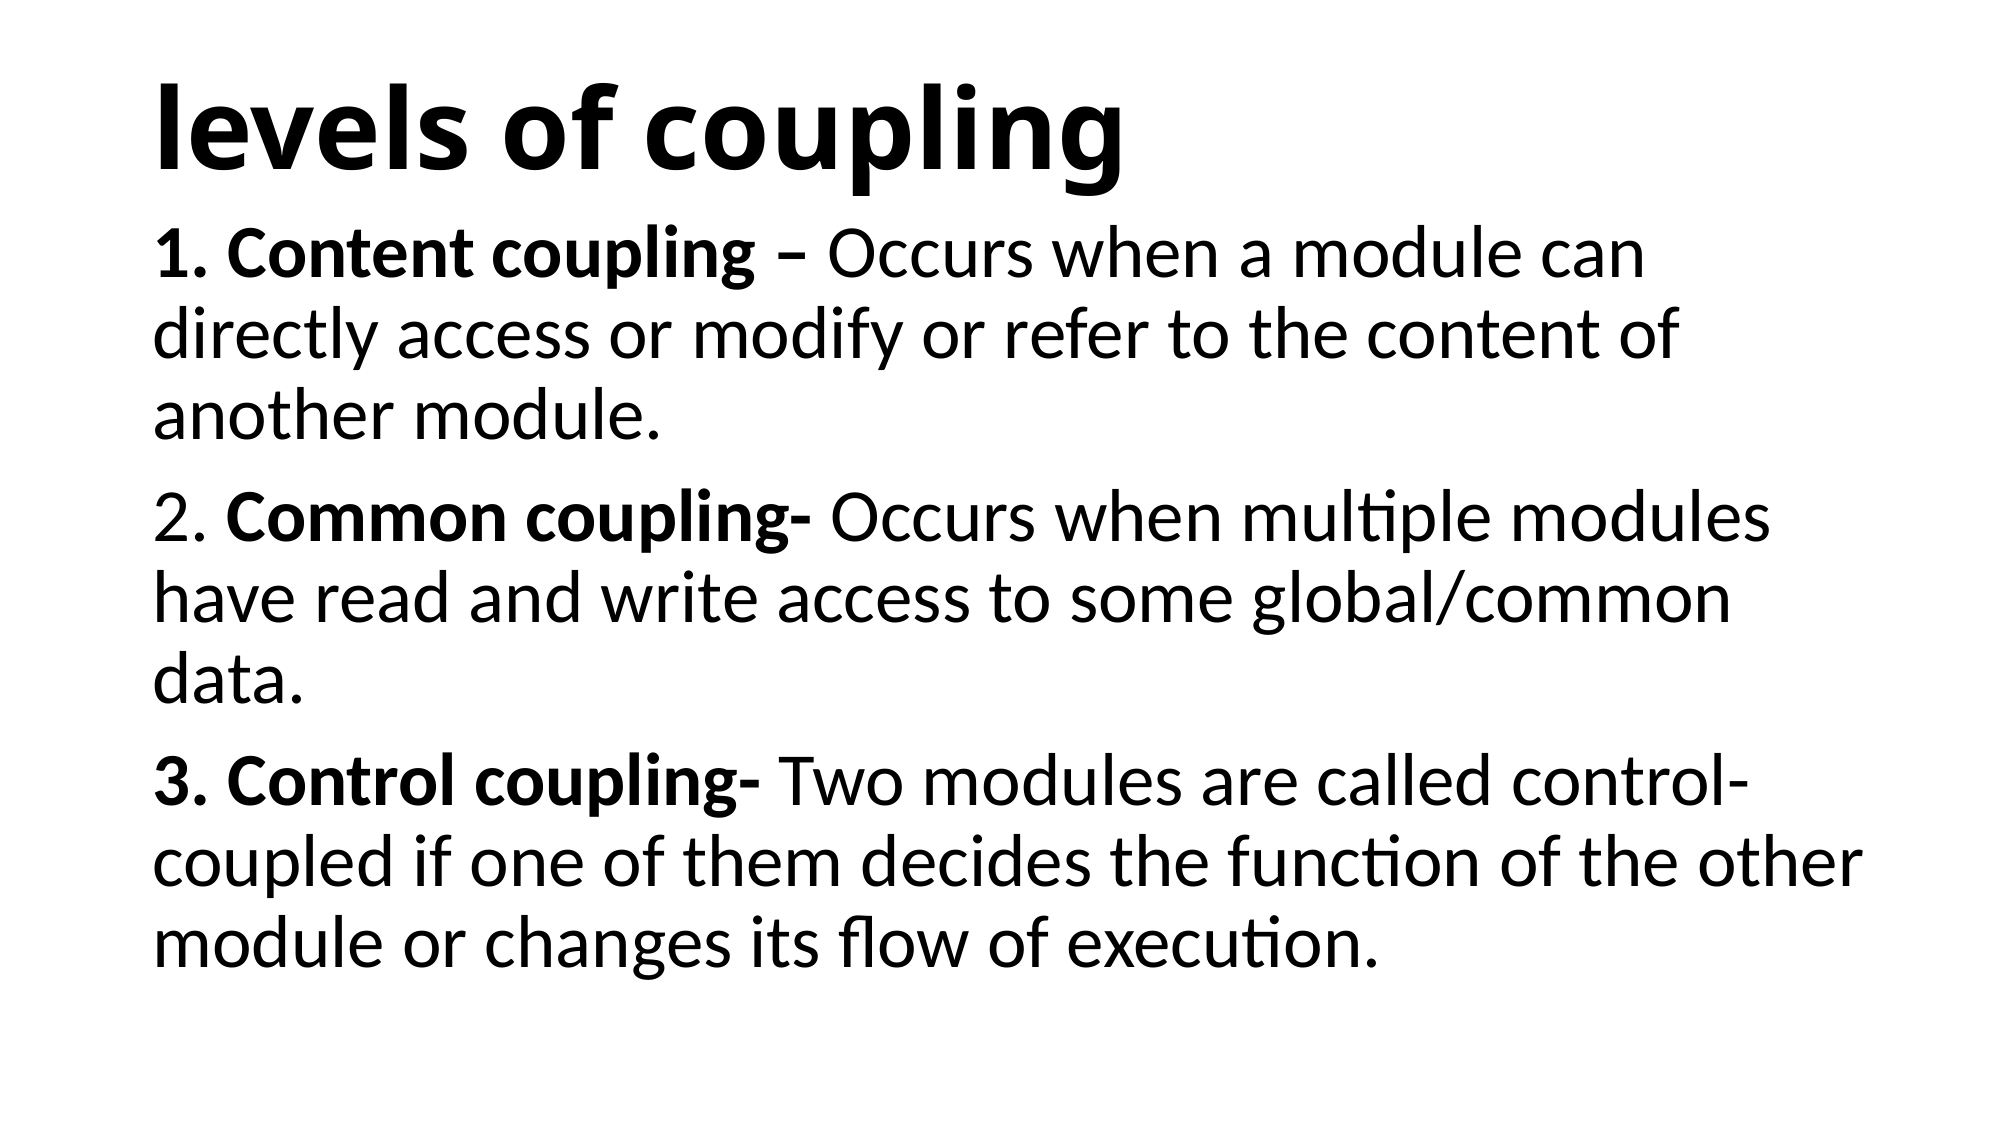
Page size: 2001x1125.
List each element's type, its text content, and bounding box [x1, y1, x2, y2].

title levels of coupling [137, 59, 1863, 205]
list 1. Content coupling – Occurs when a module can directly access or modify or refer to the content of another module. 2. Common coupling- Occurs when multiple modules have read and write access to some global/common data. 3. Control coupling- Two modules are called control-coupled if one of them decides the function of the other module or changes its flow of execution. [137, 205, 1899, 1042]
